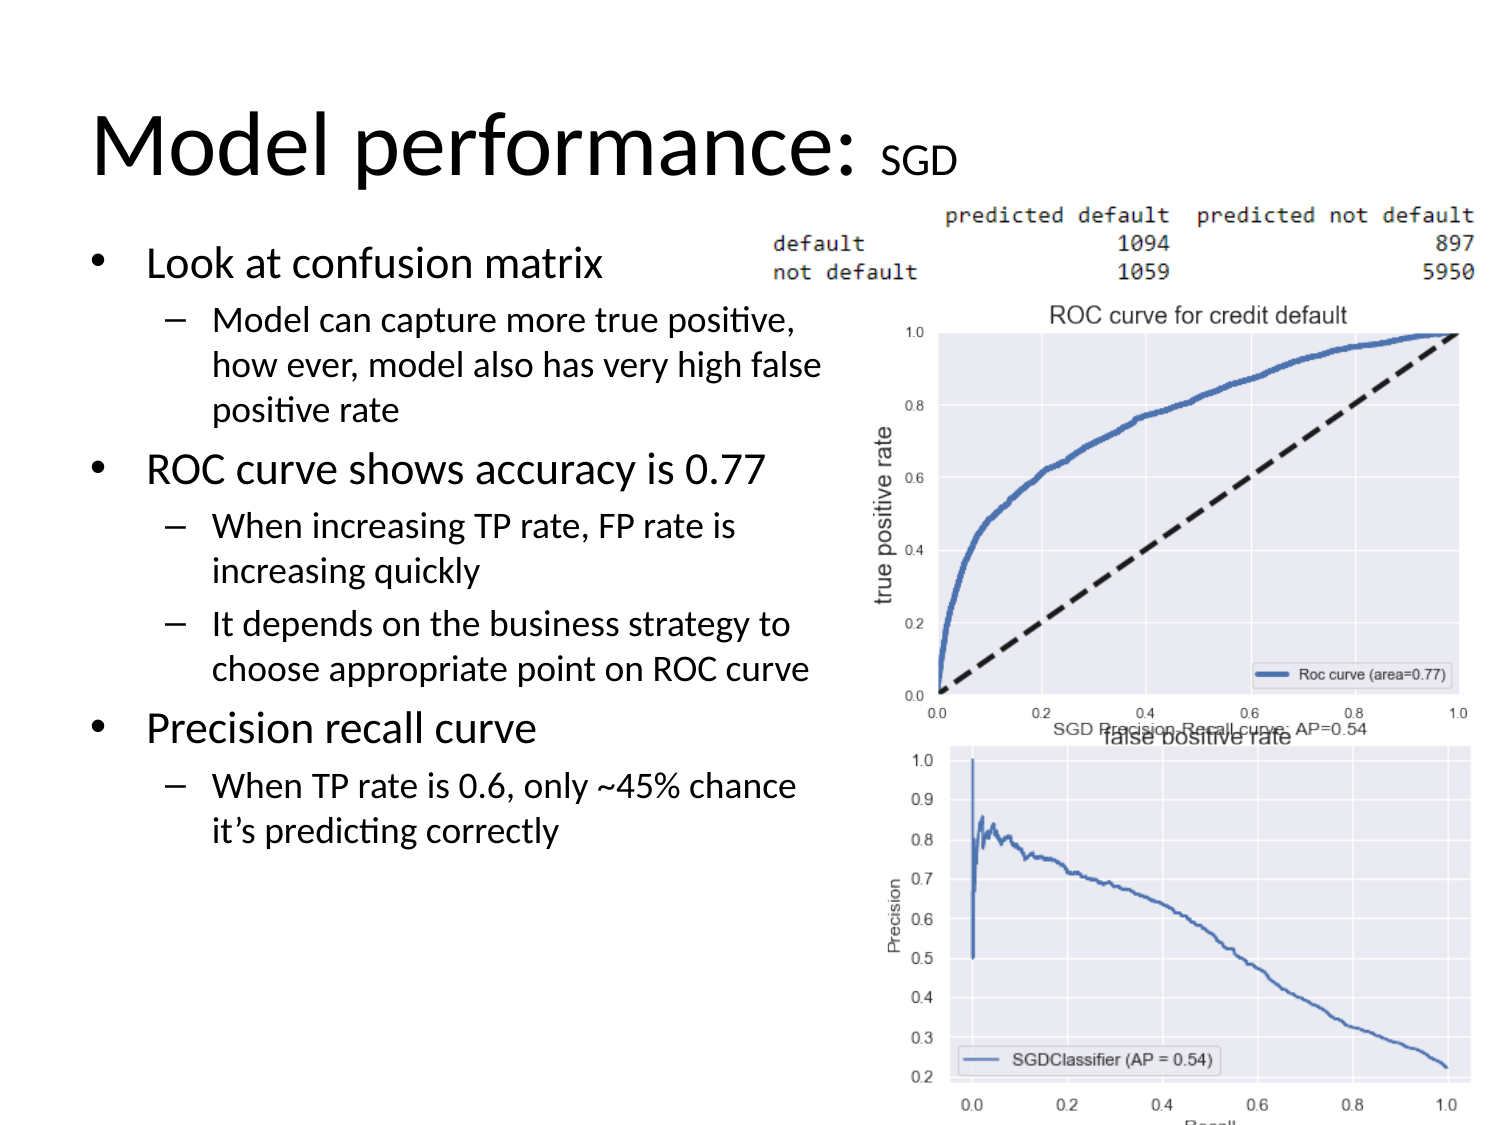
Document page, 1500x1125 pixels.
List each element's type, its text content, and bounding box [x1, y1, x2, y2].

picture [877, 712, 1483, 1125]
title Model performance: SGD [75, 45, 1425, 224]
text_box Look at confusion matrix Model can capture more true positive, how ever, model also has very high false positive rate ROC curve shows accuracy is 0.77 When increasing TP rate, FP rate is increasing quickly It depends on the business strategy to choose appropriate point on ROC curve Precision recall curve When TP rate is 0.6, only ~45% chance it’s predicting correctly [75, 224, 863, 1005]
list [865, 305, 1479, 761]
picture [767, 199, 1483, 298]
